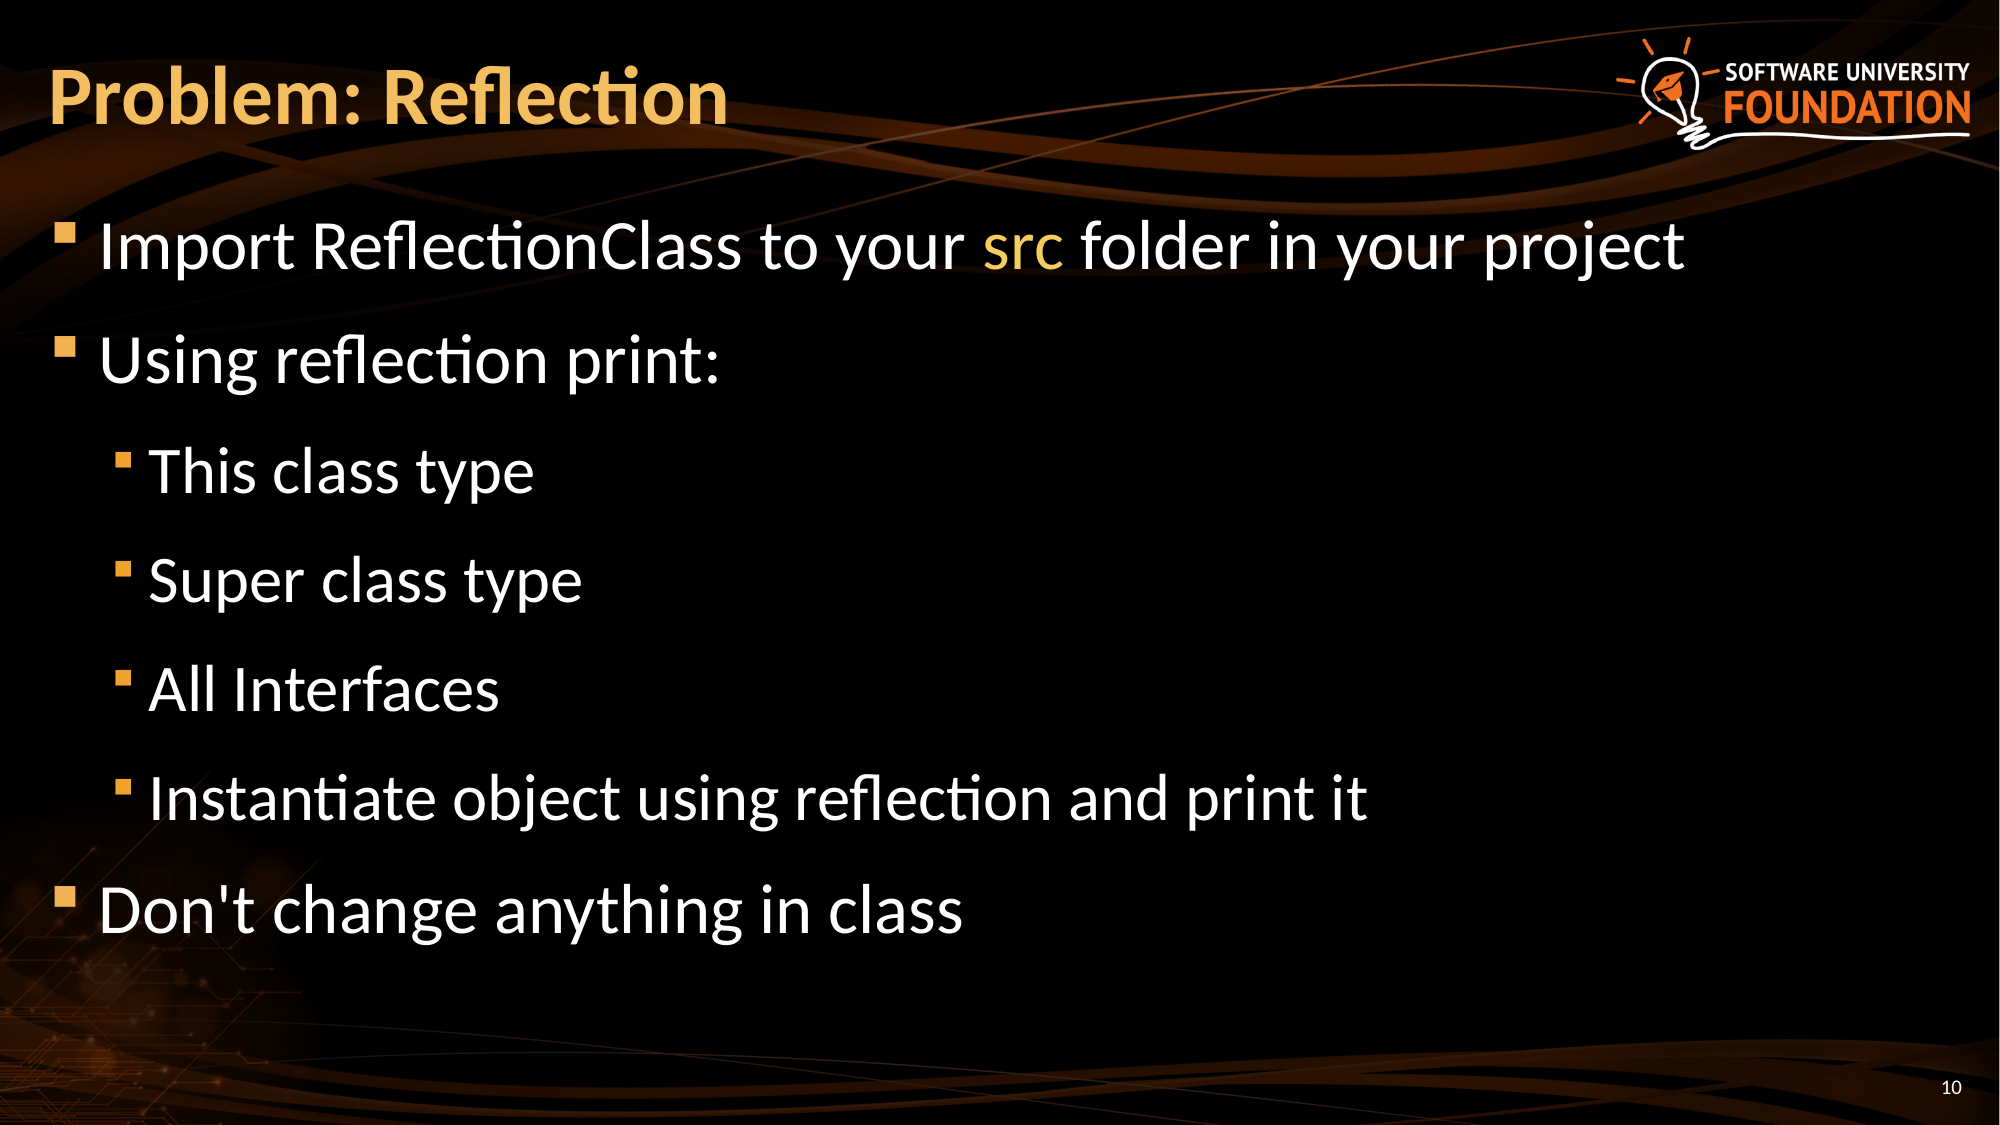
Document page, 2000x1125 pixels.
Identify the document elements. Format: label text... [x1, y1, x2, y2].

picture [0, 0, 2000, 1125]
title Problem: Reflection [30, 6, 1602, 189]
list Import ReflectionClass to your src folder in your project Using reflection print: This class type Super class type All Interfaces Instantiate object using reflection and print it Don't change anything in class [31, 188, 1968, 1103]
